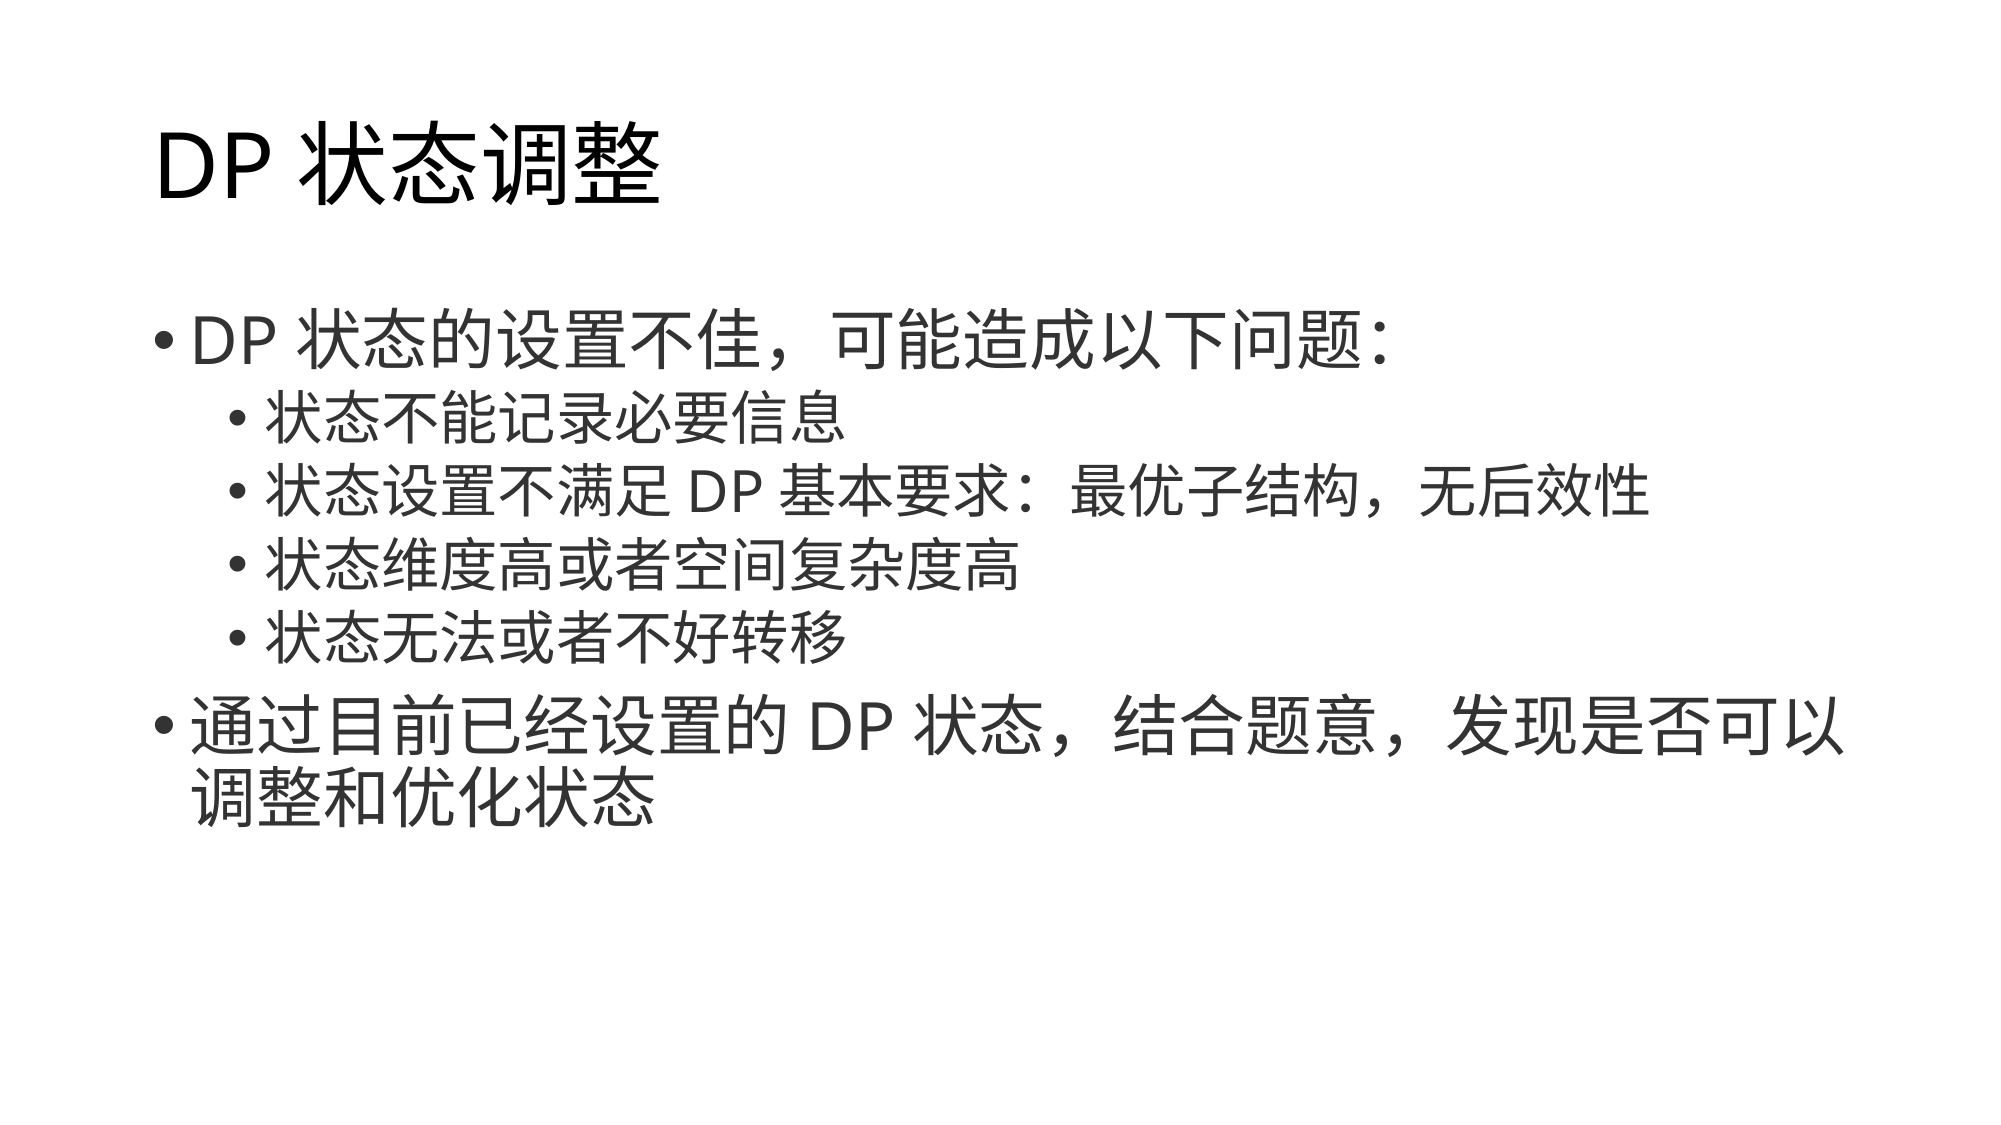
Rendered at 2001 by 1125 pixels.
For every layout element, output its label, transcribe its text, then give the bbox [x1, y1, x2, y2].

title DP状态调整 [137, 59, 1863, 278]
list DP状态的设置不佳，可能造成以下问题： 状态不能记录必要信息 状态设置不满足DP基本要求：最优子结构，无后效性 状态维度高或者空间复杂度高 状态无法或者不好转移 通过目前已经设置的DP状态，结合题意，发现是否可以调整和优化状态 [137, 299, 1863, 1110]
